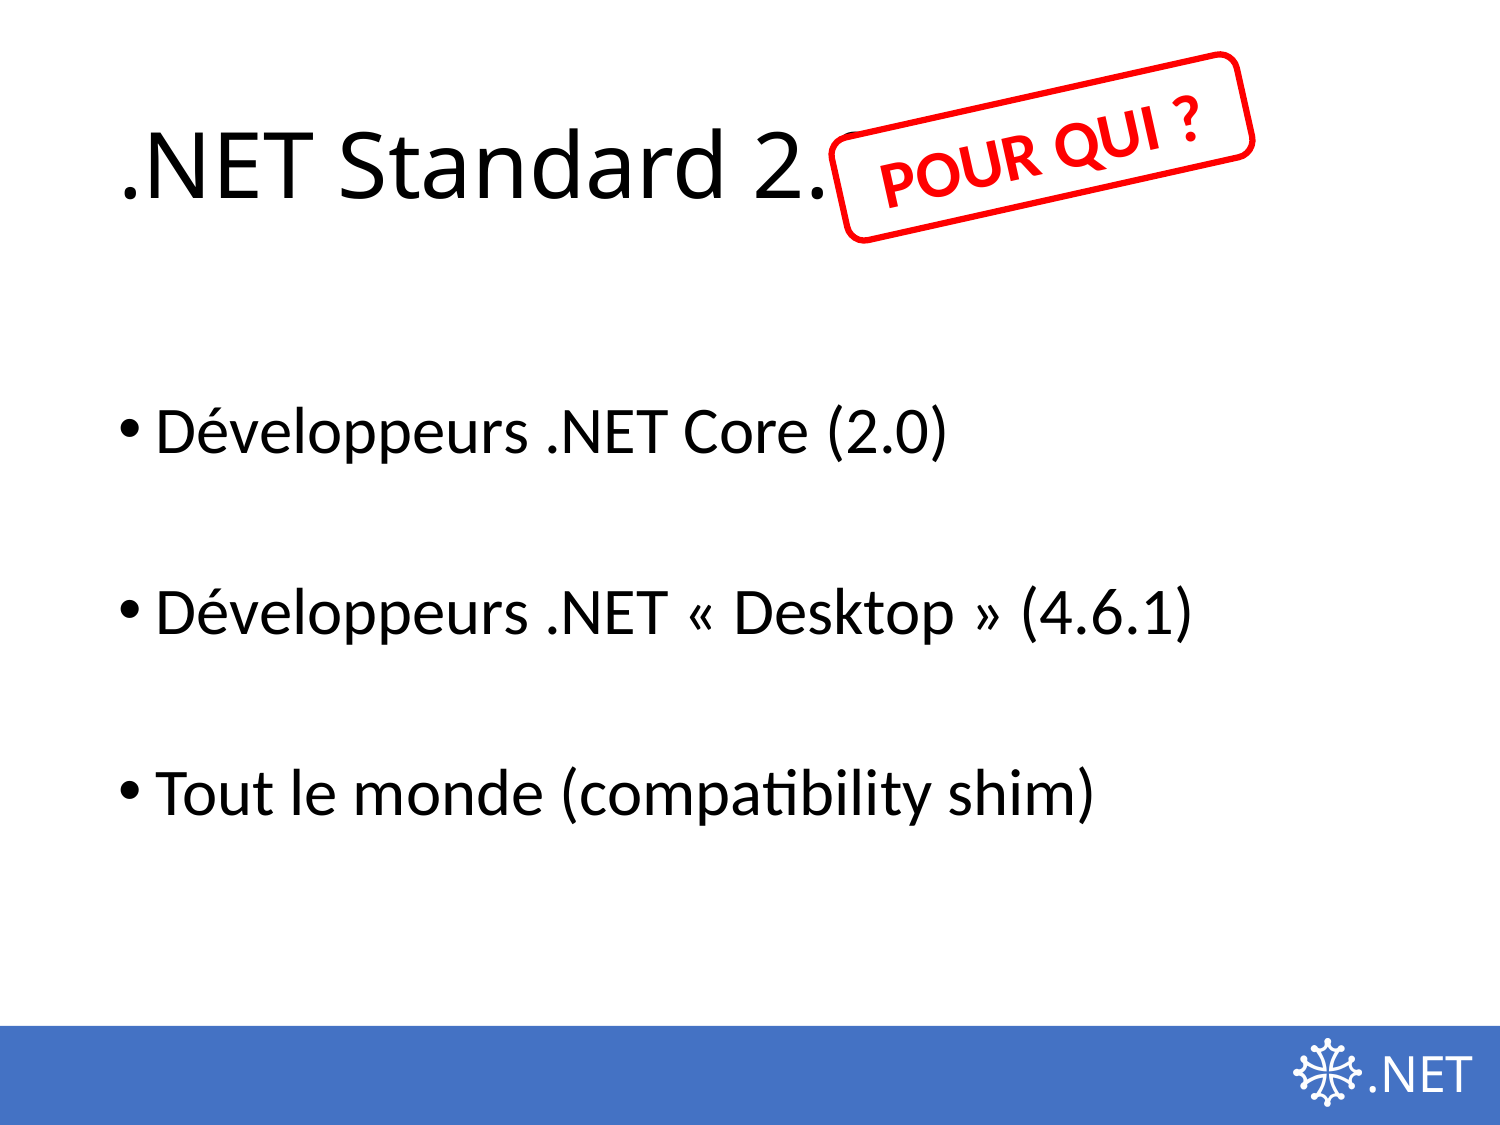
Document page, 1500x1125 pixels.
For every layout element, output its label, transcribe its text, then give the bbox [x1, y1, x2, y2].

text_box POUR QUI ? [830, 53, 1254, 242]
picture [1293, 1038, 1362, 1107]
title .NET Standard 2.0 [103, 59, 1397, 278]
list Développeurs .NET Core (2.0) Développeurs .NET « Desktop » (4.6.1) Tout le monde (compatibility shim) [103, 299, 1397, 1014]
